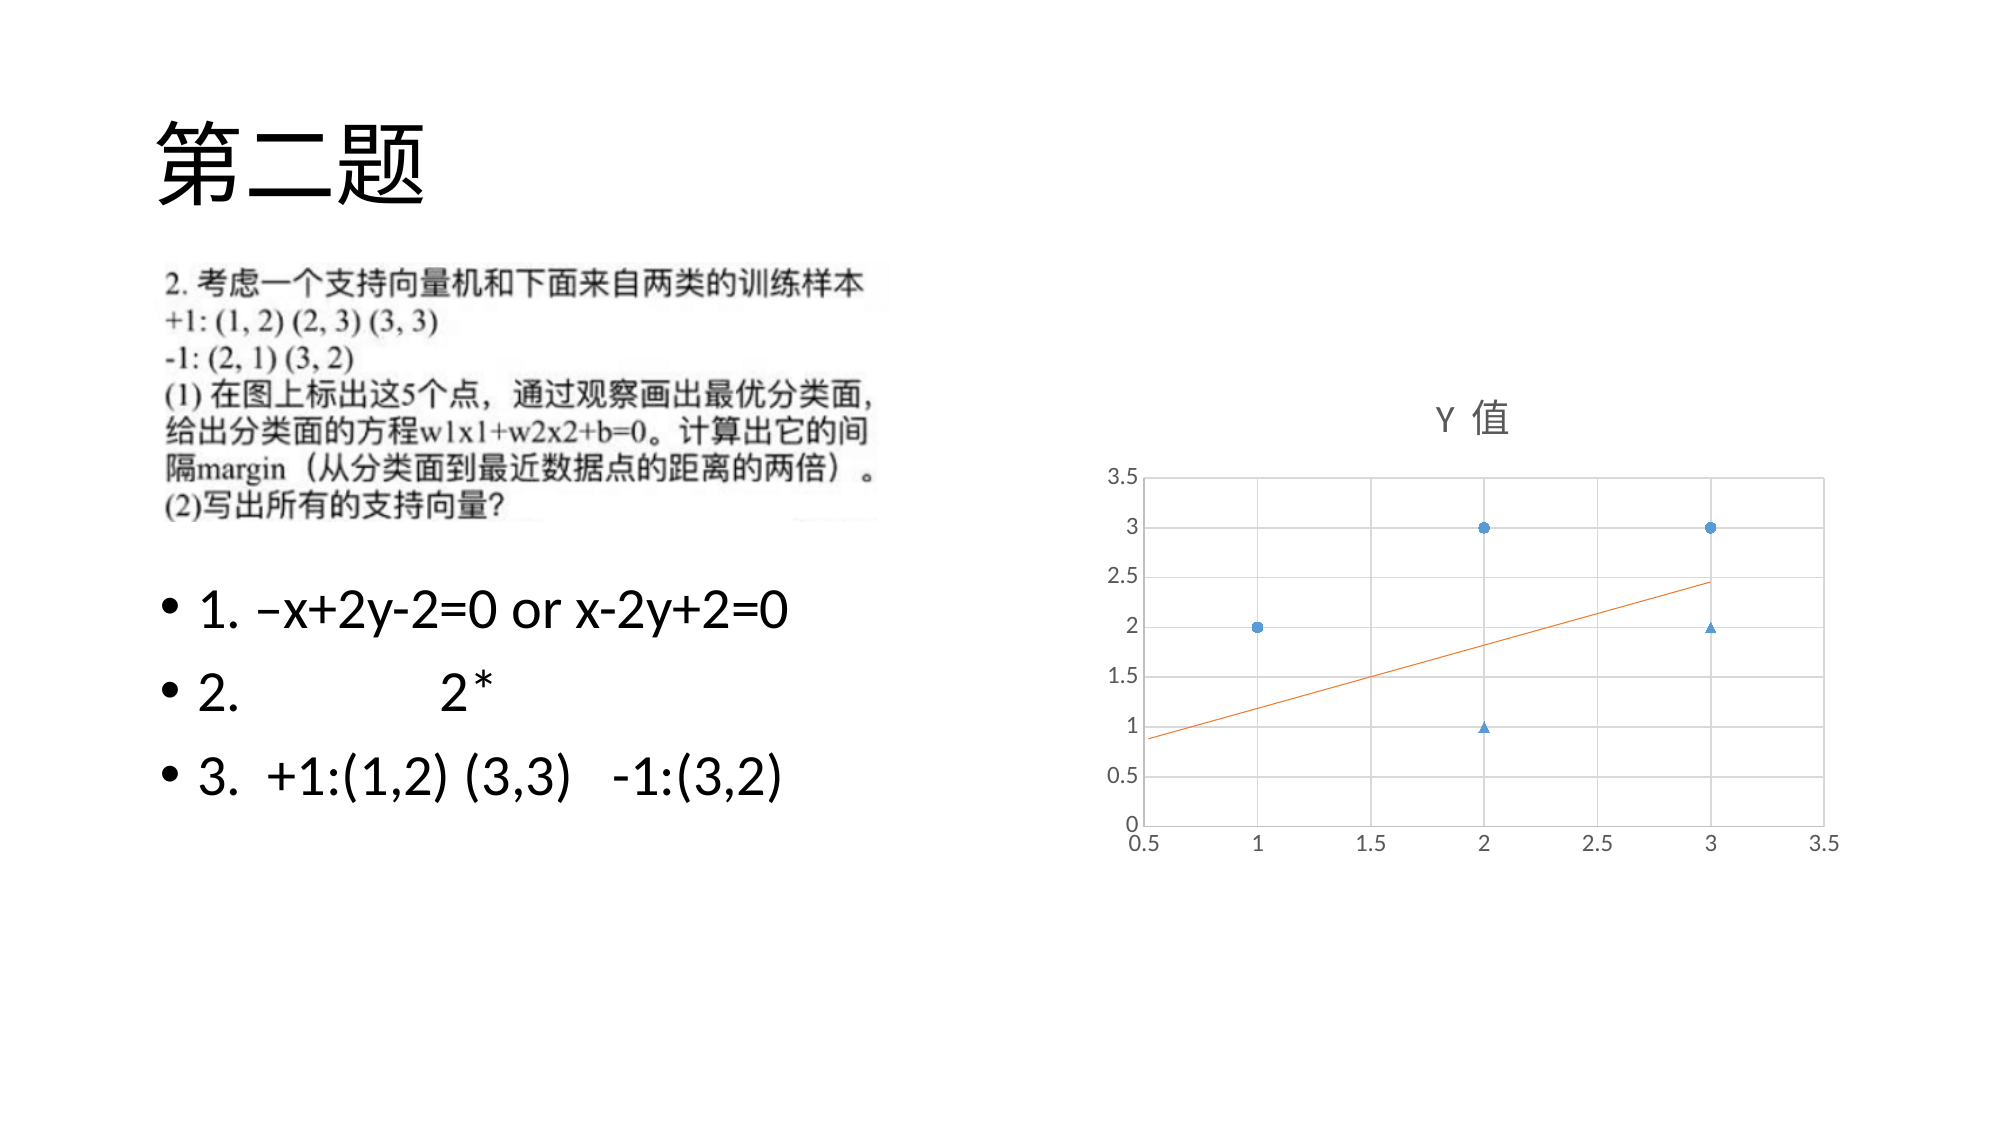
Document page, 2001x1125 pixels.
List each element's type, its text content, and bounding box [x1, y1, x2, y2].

chart [1091, 357, 1856, 868]
title 第二题 [137, 59, 1863, 278]
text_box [1148, 582, 1711, 739]
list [144, 261, 909, 522]
